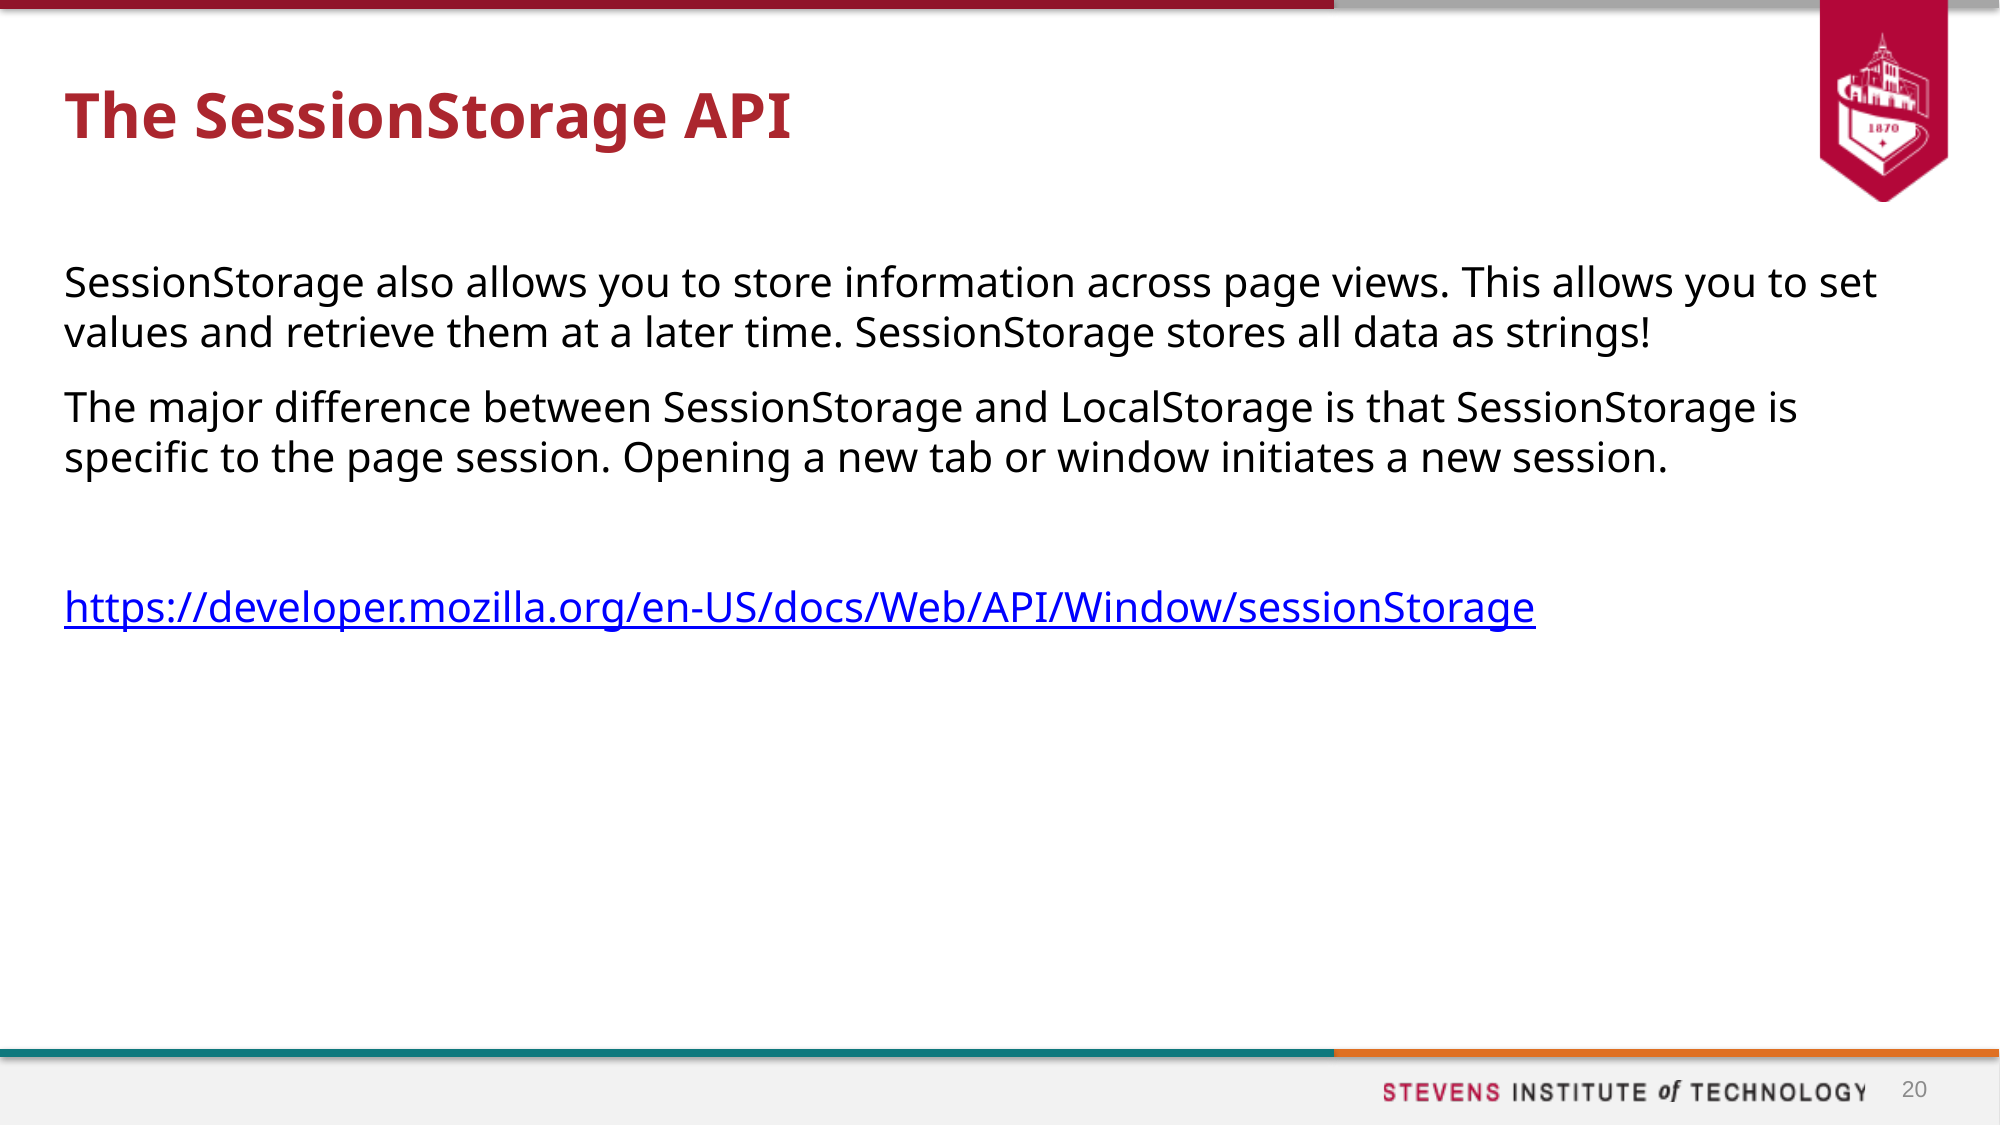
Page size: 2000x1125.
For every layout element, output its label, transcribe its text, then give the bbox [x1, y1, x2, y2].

title The SessionStorage API [49, 68, 1818, 157]
slide_number 20 [1862, 1057, 1967, 1118]
list SessionStorage also allows you to store information across page views. This allows you to set values and retrieve them at a later time. SessionStorage stores all data as strings! The major difference between SessionStorage and LocalStorage is that SessionStorage is specific to the page session. Opening a new tab or window initiates a new session. https://developer.mozilla.org/en-US/docs/Web/API/Window/sessionStorage [49, 248, 1951, 968]
